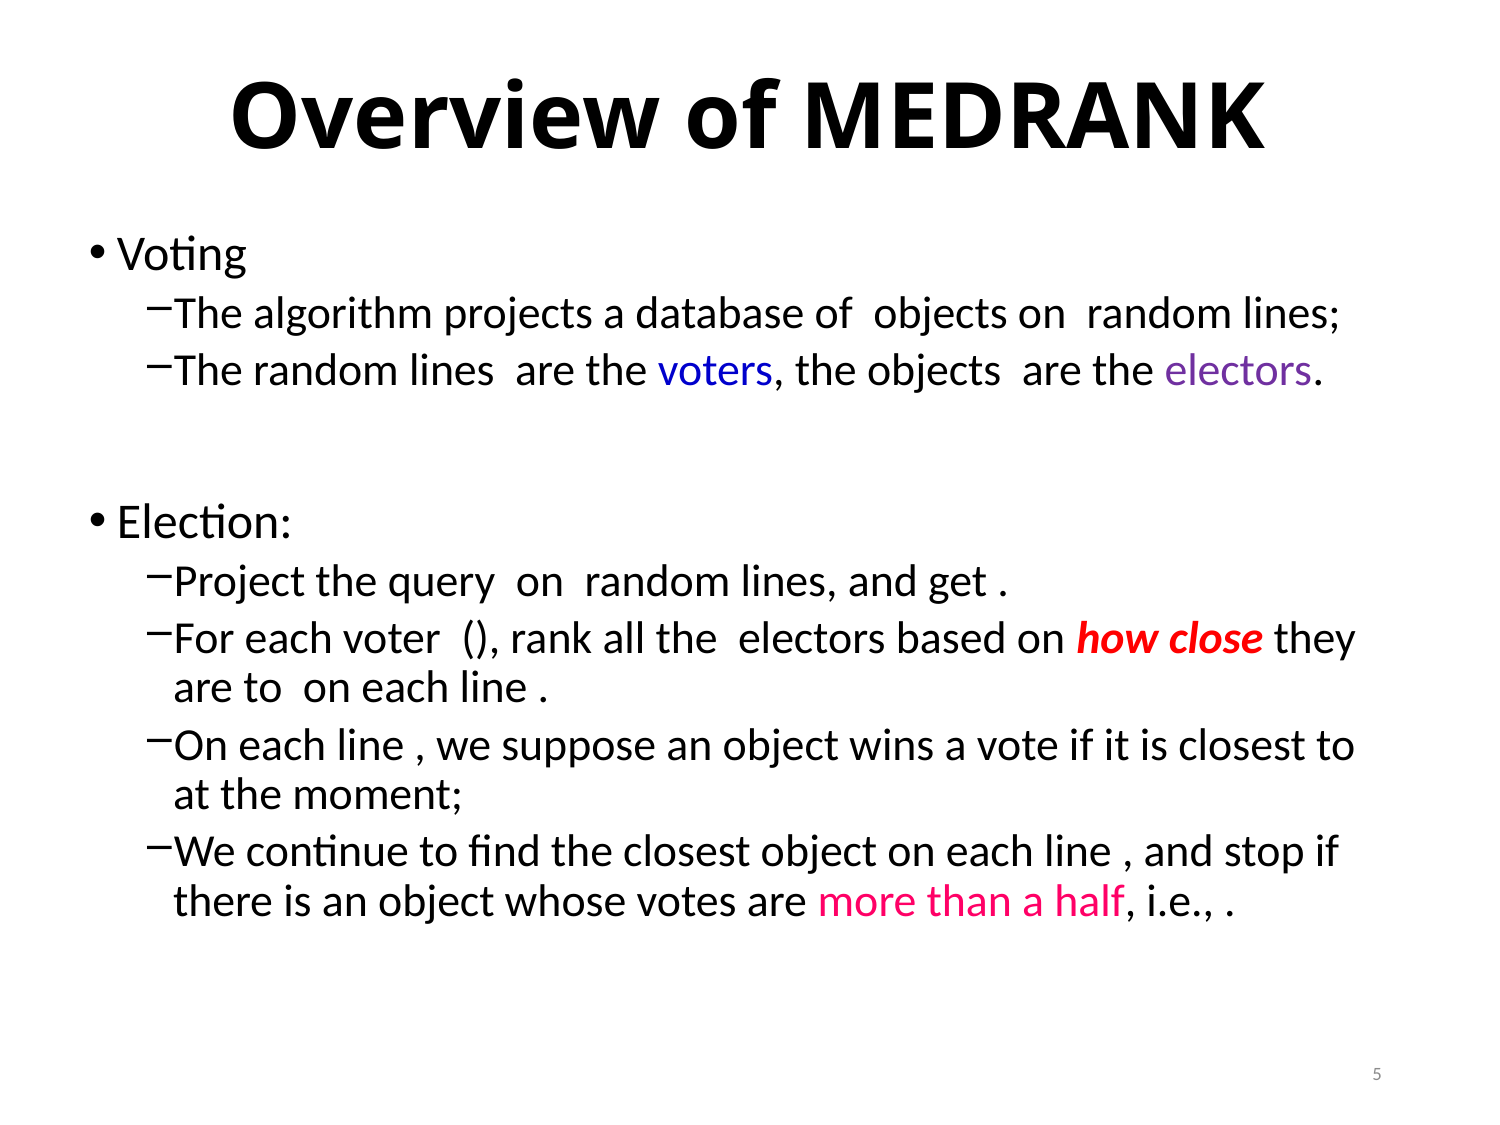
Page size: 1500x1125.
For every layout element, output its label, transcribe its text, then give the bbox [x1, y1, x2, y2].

slide_number 5 [1059, 1042, 1397, 1103]
title Overview of MEDRANK [73, 37, 1422, 200]
